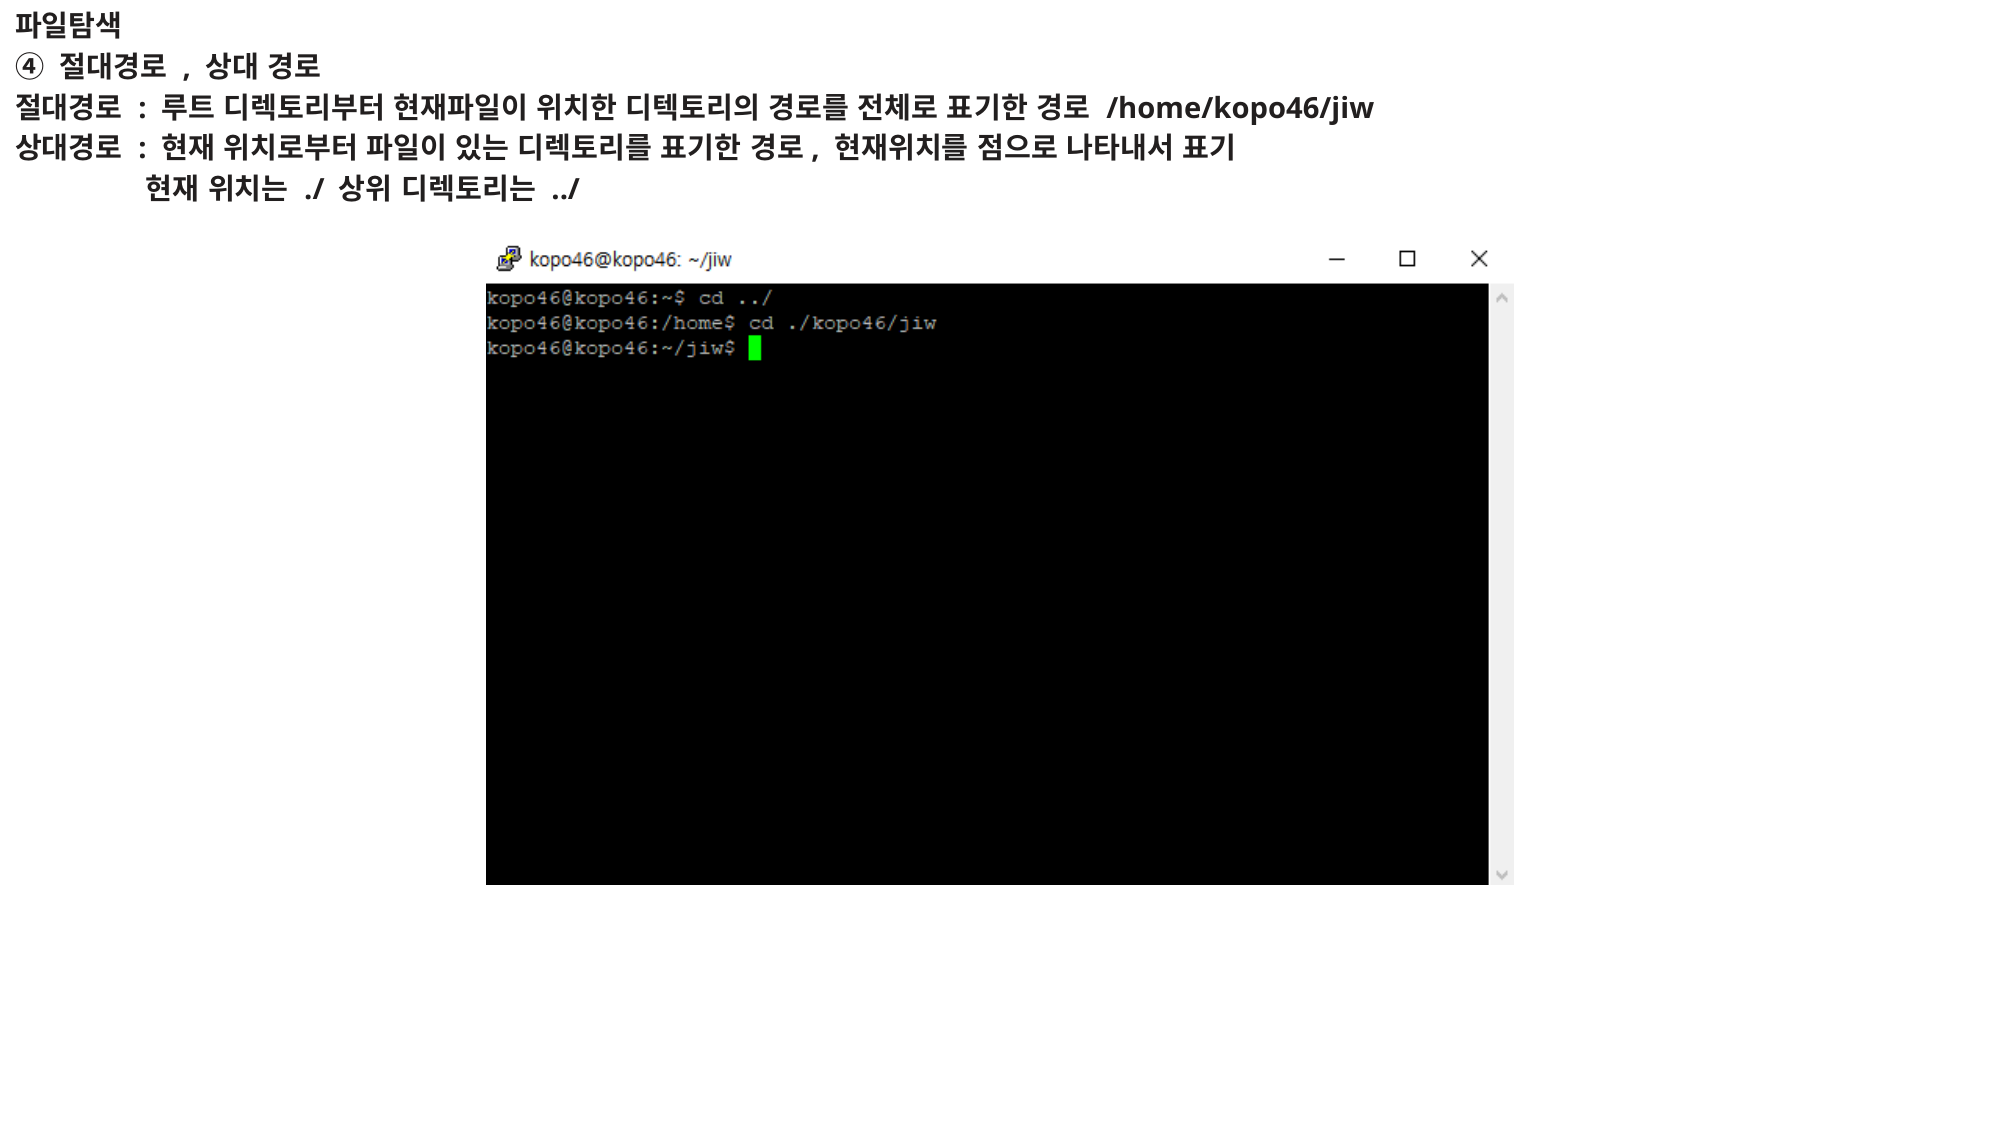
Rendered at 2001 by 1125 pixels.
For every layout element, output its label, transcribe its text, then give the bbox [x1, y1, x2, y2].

picture [486, 240, 1514, 885]
text_box 파일탐색 ④ 절대경로 , 상대 경로 절대경로 : 루트 디렉토리부터 현재파일이 위치한 디텍토리의 경로를 전체로 표기한 경로 /home/kopo46/jiw 상대경로 : 현재 위치로부터 파일이 있는 디렉토리를 표기한 경로, 현재위치를 점으로 나타내서 표기 현재 위치는 ./ 상위 디렉토리는 ../ [0, 0, 1803, 213]
